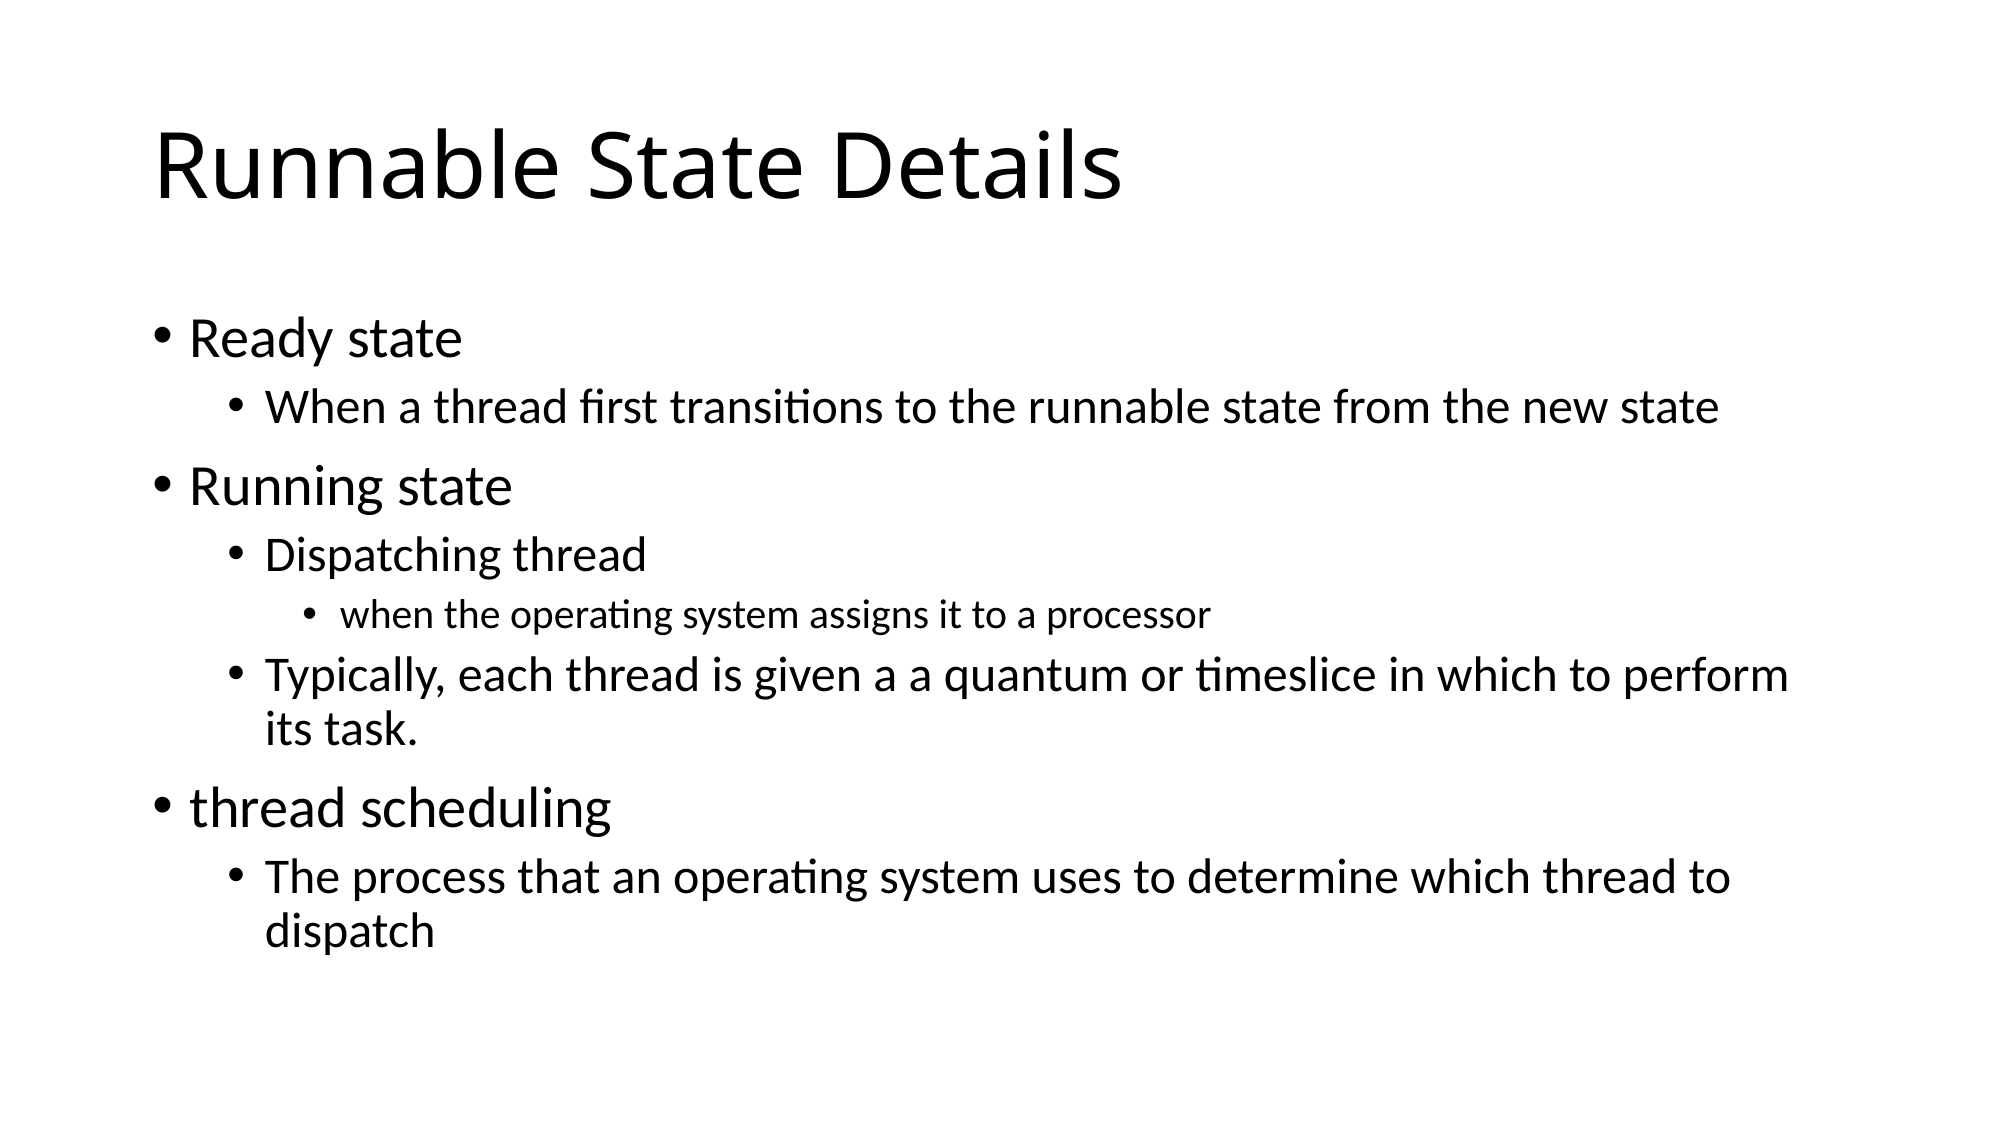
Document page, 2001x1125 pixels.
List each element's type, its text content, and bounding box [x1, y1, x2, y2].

list Ready state When a thread first transitions to the runnable state from the new state Running state Dispatching thread when the operating system assigns it to a processor Typically, each thread is given a a quantum or timeslice in which to perform its task. thread scheduling The process that an operating system uses to determine which thread to dispatch [137, 299, 1863, 1014]
title Runnable State Details [137, 59, 1863, 278]
